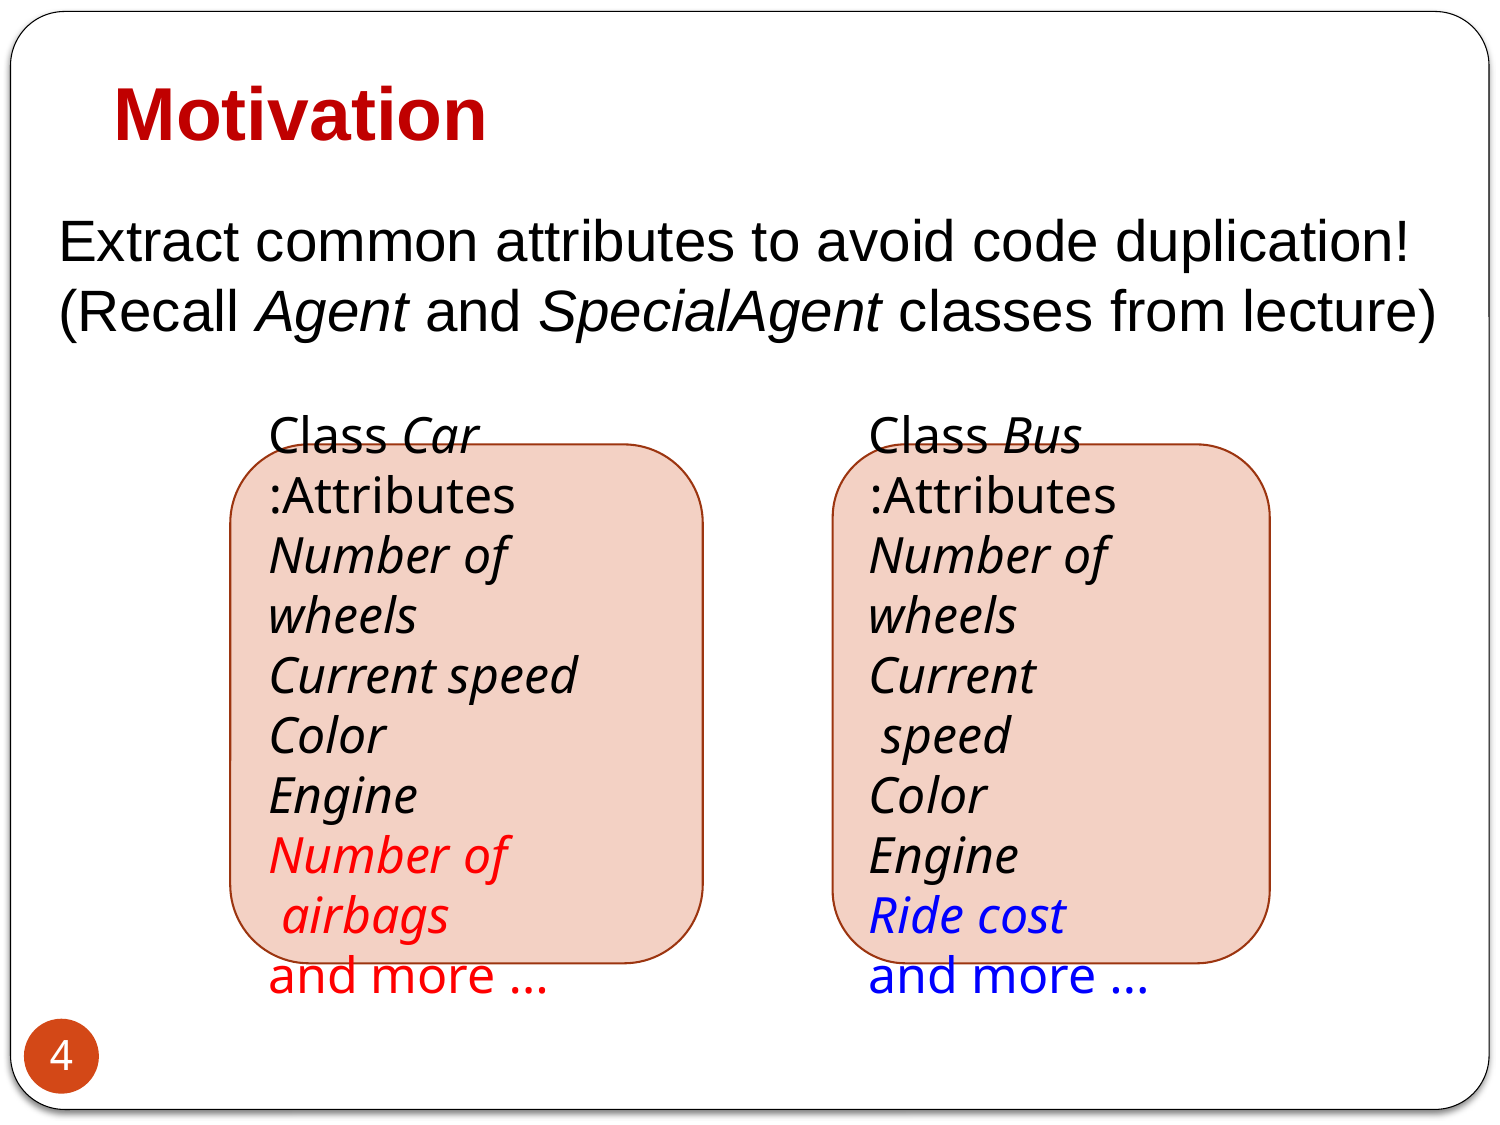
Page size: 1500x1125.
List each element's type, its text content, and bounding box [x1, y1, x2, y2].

title Motivation [98, 30, 1374, 171]
text_box Extract common attributes to avoid code duplication! (Recall Agent and SpecialAgent classes from lecture) [43, 196, 1457, 351]
text_box Class Car Attributes: Number of wheels Current speed Color Engine Number of airbags … and more [229, 443, 704, 965]
text_box Class Bus Attributes: Number of wheels Current speed Color Engine Ride cost … and more [831, 443, 1271, 965]
slide_number 4 [23, 1018, 99, 1094]
